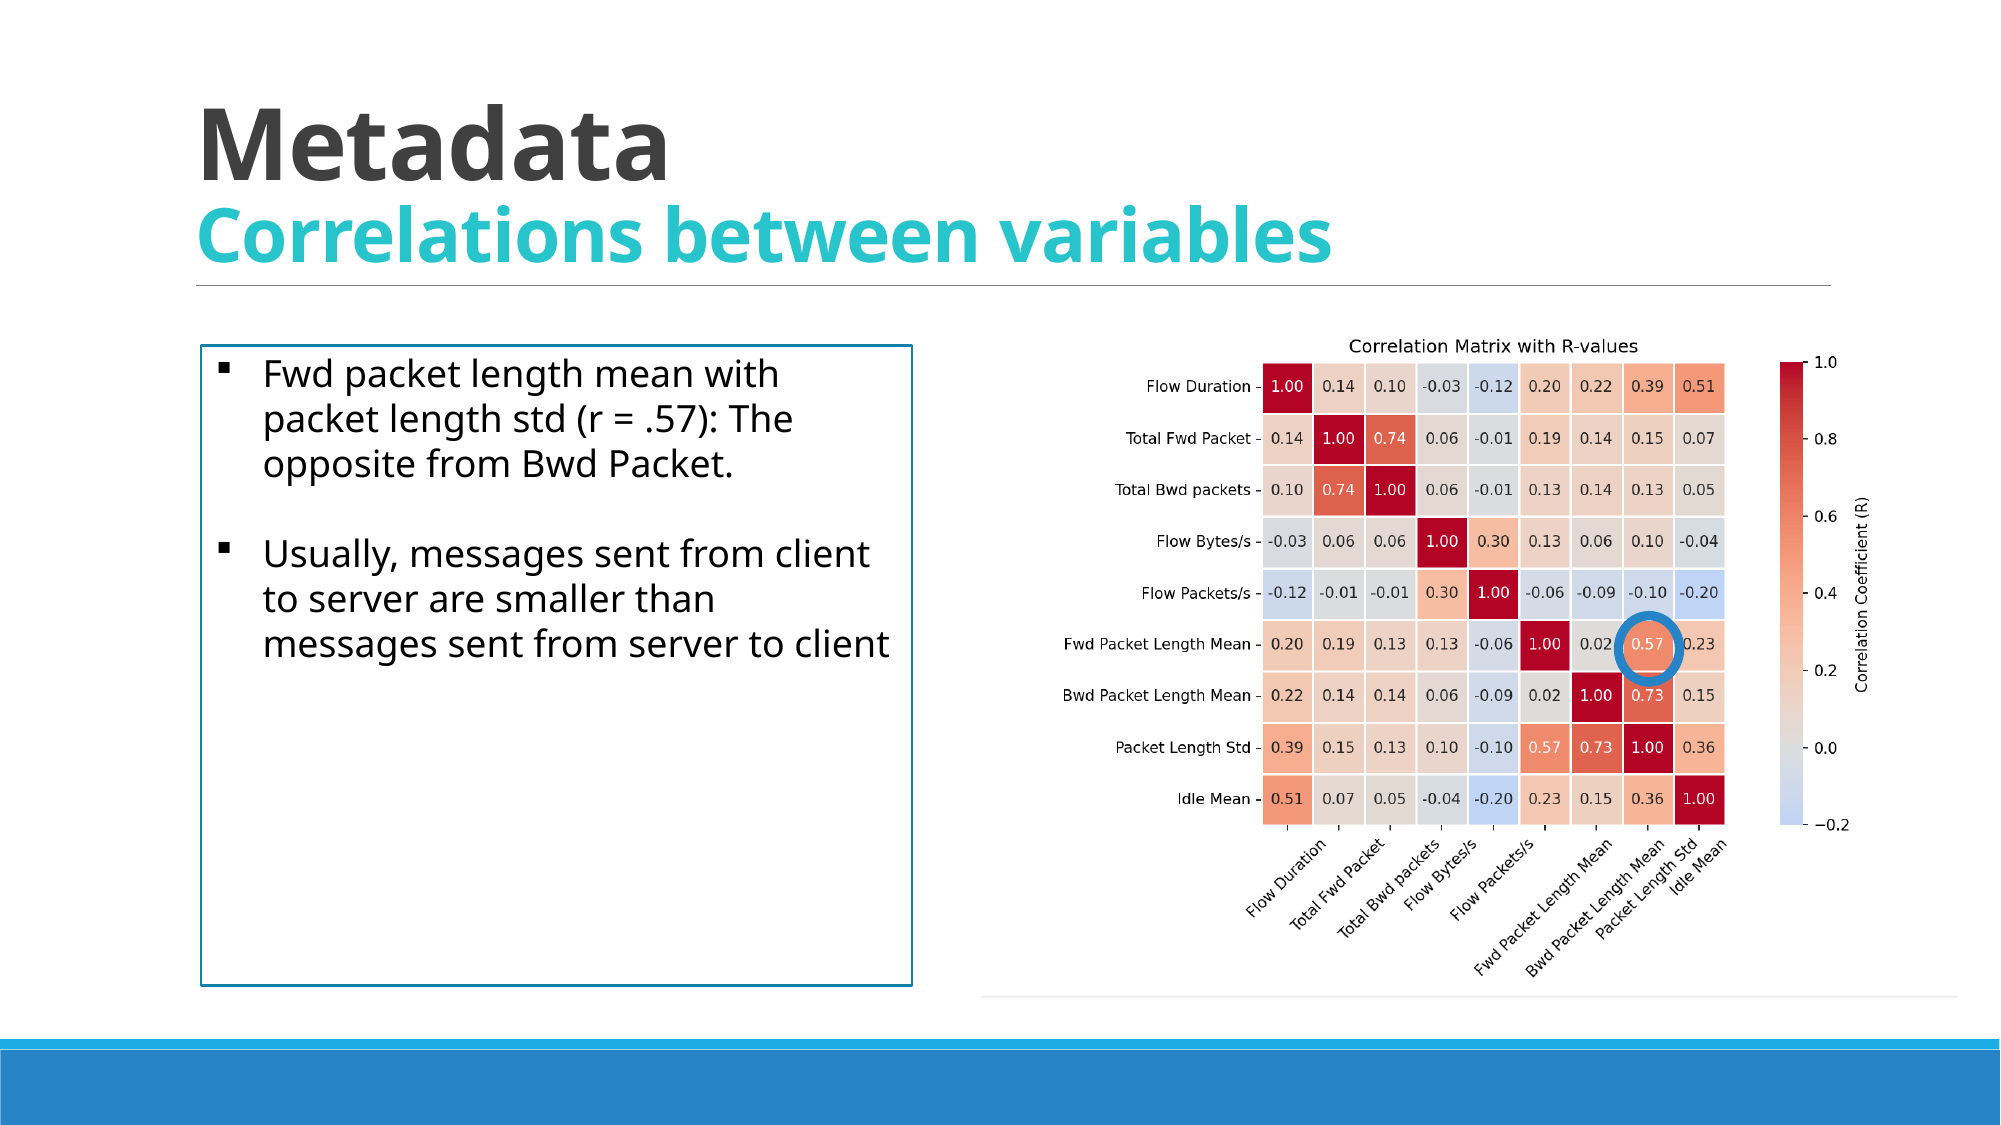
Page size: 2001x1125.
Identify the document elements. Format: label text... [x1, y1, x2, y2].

text_box [200, 673, 913, 987]
picture [981, 332, 1958, 999]
title Metadata Correlations between variables [180, 47, 1830, 285]
text_box Fwd packet length mean with packet length std (r = .57): The opposite from Bwd Packet. Usually, messages sent from client to server are smaller than messages sent from server to client [200, 342, 913, 673]
